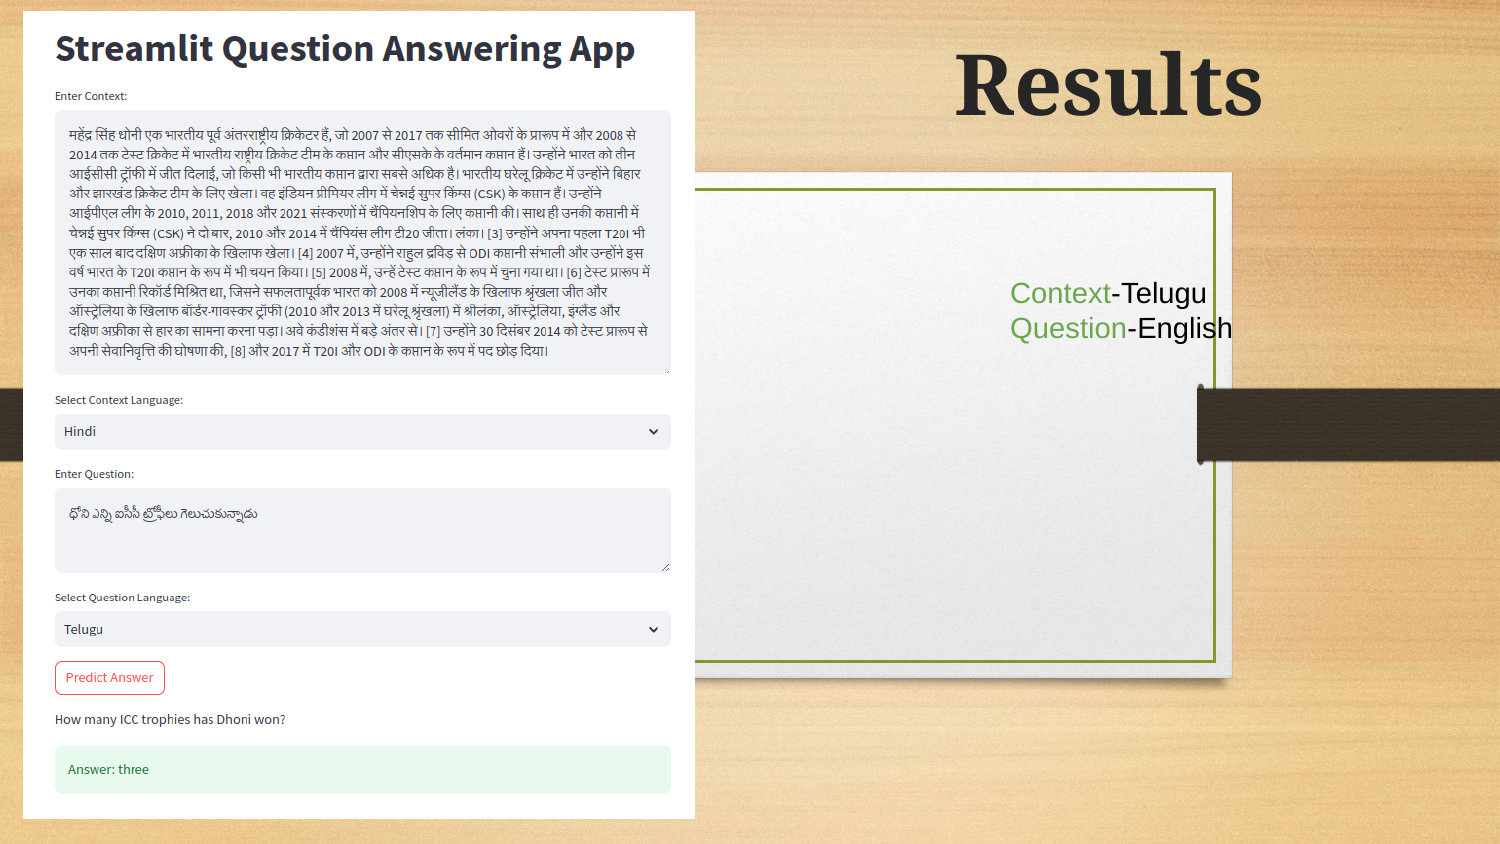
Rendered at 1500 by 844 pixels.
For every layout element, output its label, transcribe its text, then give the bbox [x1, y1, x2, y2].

text_box Context-Telugu Question-English [995, 258, 1266, 359]
picture [0, 0, 1500, 844]
title Results [828, 27, 1392, 136]
